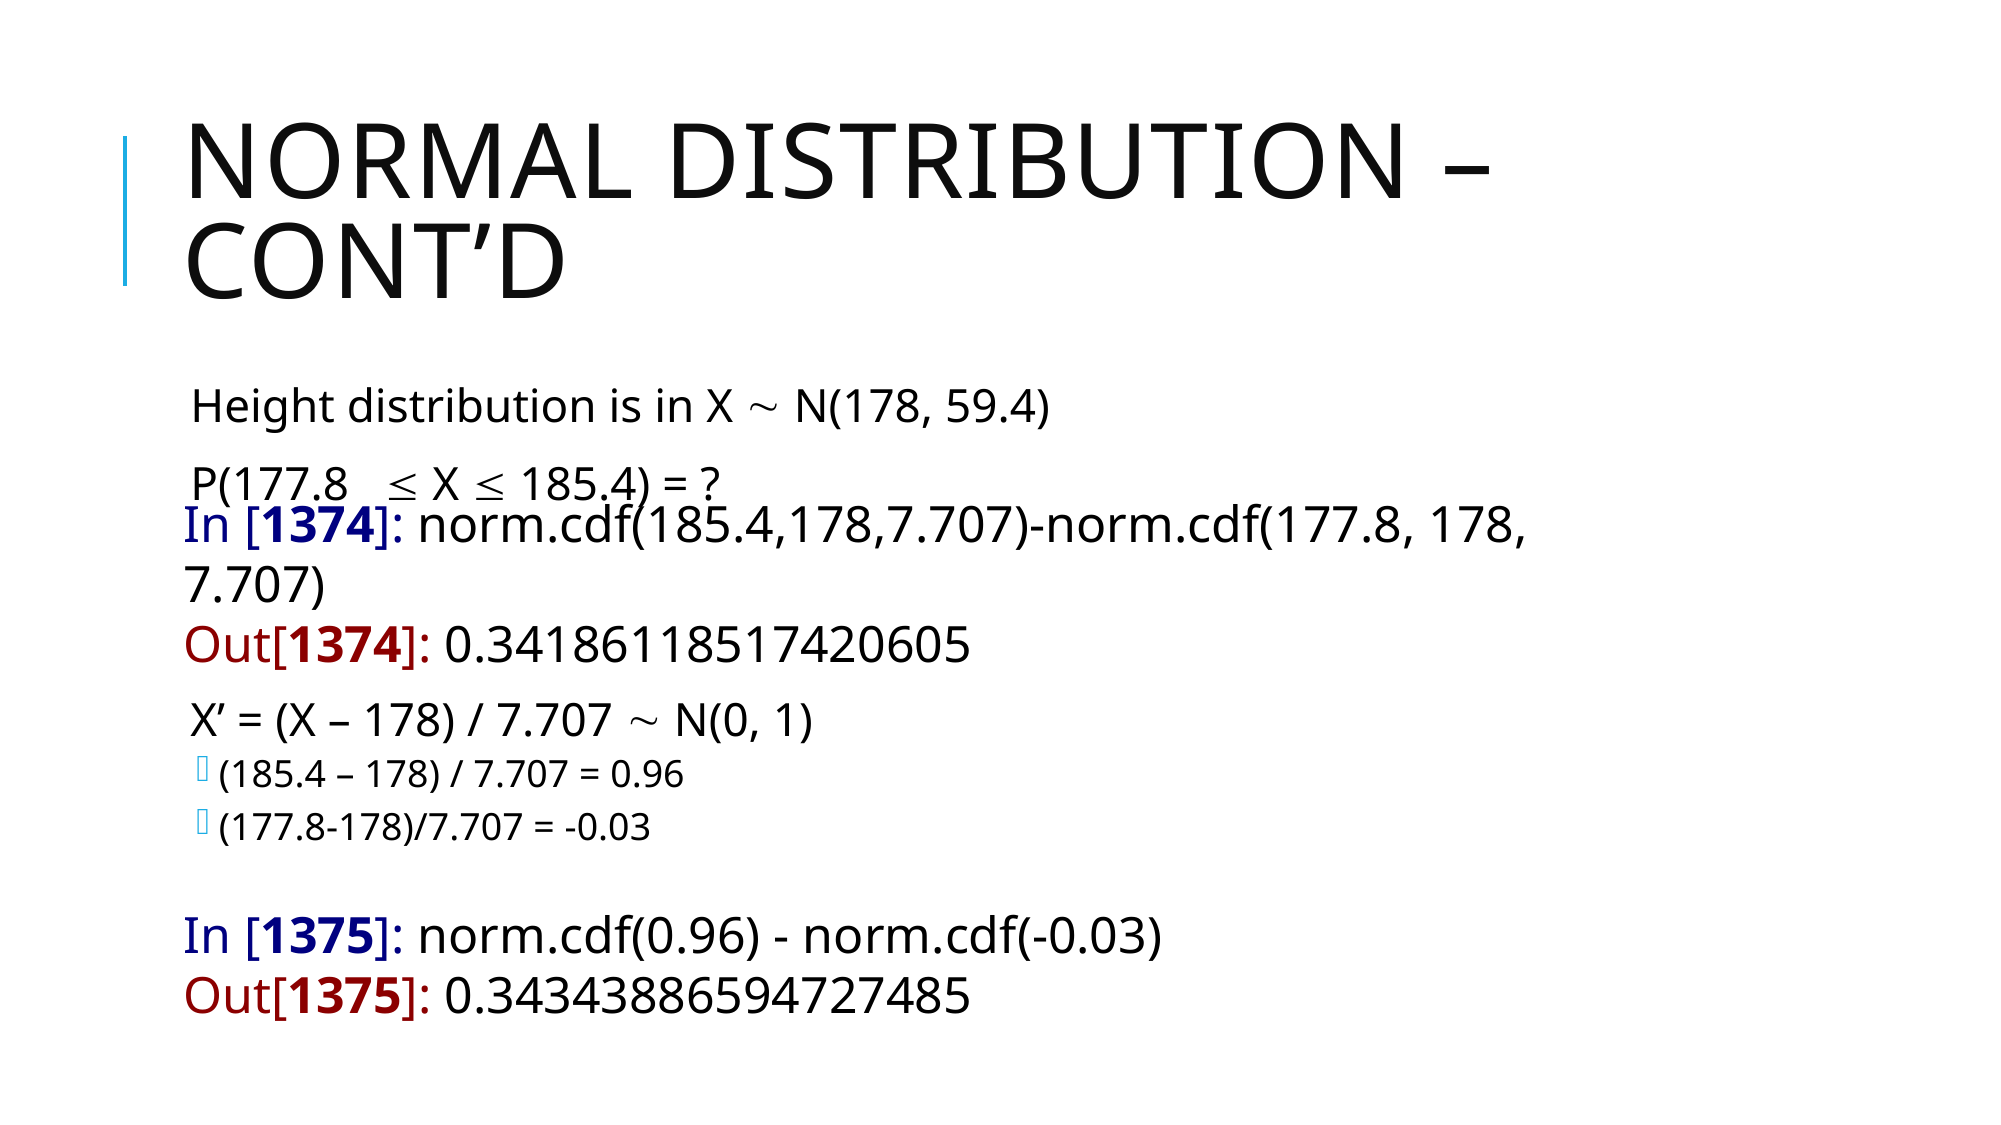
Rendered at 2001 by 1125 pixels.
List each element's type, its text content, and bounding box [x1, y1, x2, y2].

list Height distribution is in X  N(178, 59.4) P(177.8  X  185.4) = ? X’ = (X – 178) / 7.707  N(0, 1) (185.4 – 178) / 7.707 = 0.96 (177.8-178)/7.707 = -0.03 [168, 375, 1763, 1035]
text_box In [1375]: norm.cdf(0.96) - norm.cdf(-0.03) Out[1375]: 0.34343886594727485 [168, 895, 1673, 1031]
text_box In [1374]: norm.cdf(185.4,178,7.707)-norm.cdf(177.8, 178, 7.707) Out[1374]: 0.34186118517420605 [168, 485, 1655, 681]
title Normal distribution – cont’d [168, 96, 1763, 342]
